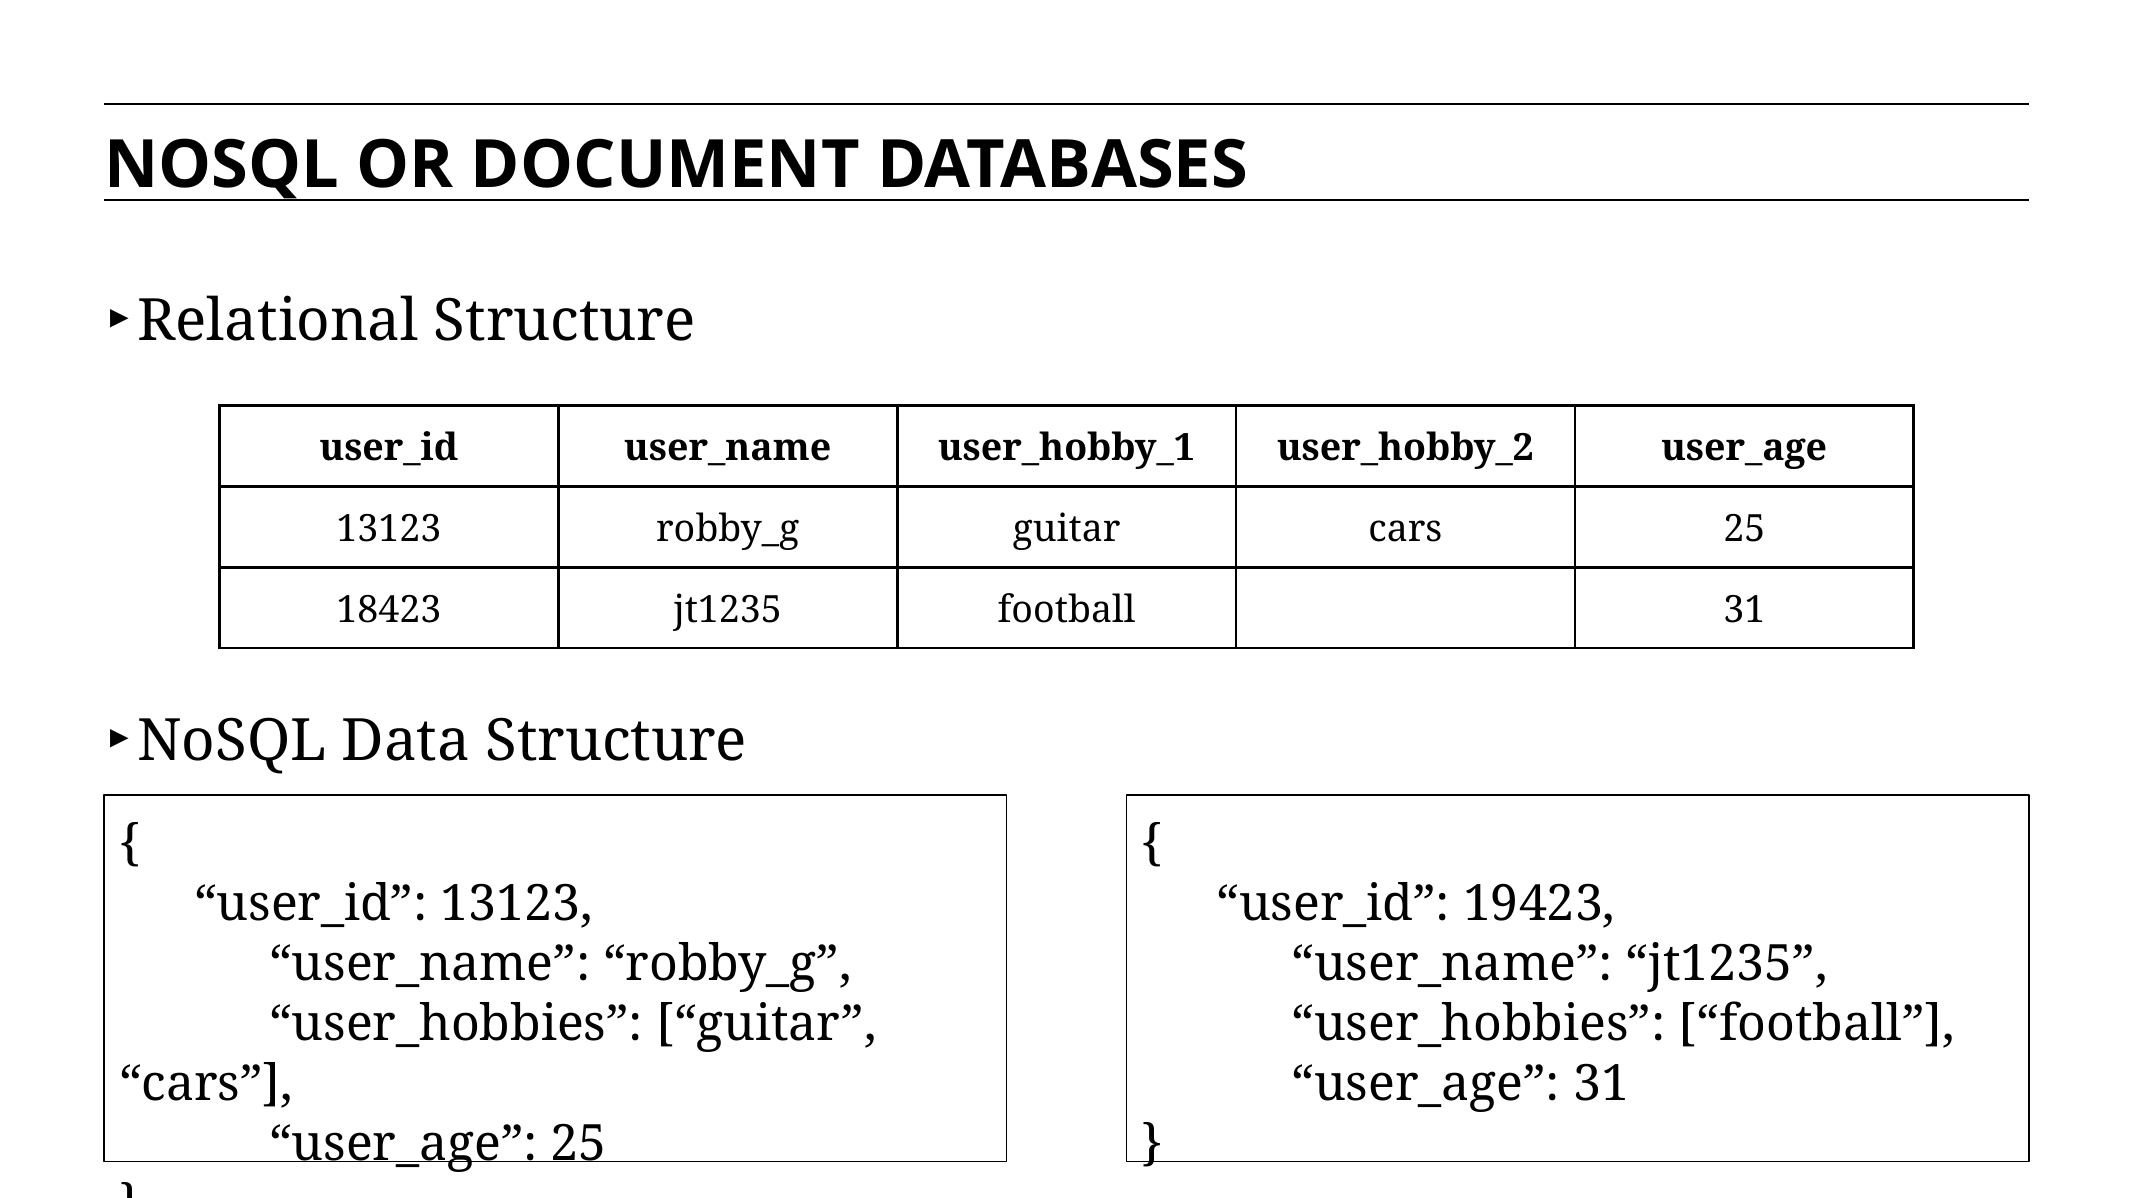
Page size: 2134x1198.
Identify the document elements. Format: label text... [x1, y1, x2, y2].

table_cell jt1235 [560, 569, 896, 647]
table_header user_name [560, 407, 896, 485]
table_header user_age [1576, 407, 1912, 485]
table_header user_id [221, 407, 557, 485]
table_header user_hobby_2 [1237, 407, 1574, 485]
table_header user_hobby_1 [899, 407, 1235, 485]
table_cell 25 [1576, 488, 1912, 566]
table_cell 18423 [221, 569, 557, 647]
table_cell guitar [899, 488, 1235, 566]
table_cell 13123 [221, 488, 557, 566]
table_cell football [899, 569, 1235, 647]
text_box NOSQL OR DOCUMENT DATABASES [104, 120, 2030, 192]
table_cell cars [1237, 488, 1574, 566]
table_cell [1237, 569, 1574, 647]
text_box { “user_id”: 19423, “user_name”: “jt1235”, “user_hobbies”: [“football”], “user_age”: 31 } [1126, 795, 2030, 1162]
table_cell 31 [1576, 569, 1912, 647]
list Relational Structure NoSQL Data Structure [104, 212, 2030, 837]
text_box { “user_id”: 13123, “user_name”: “robby_g”, “user_hobbies”: [“guitar”, “cars”], “user_age”: 25 } [104, 795, 1007, 1162]
table_cell robby_g [560, 488, 896, 566]
